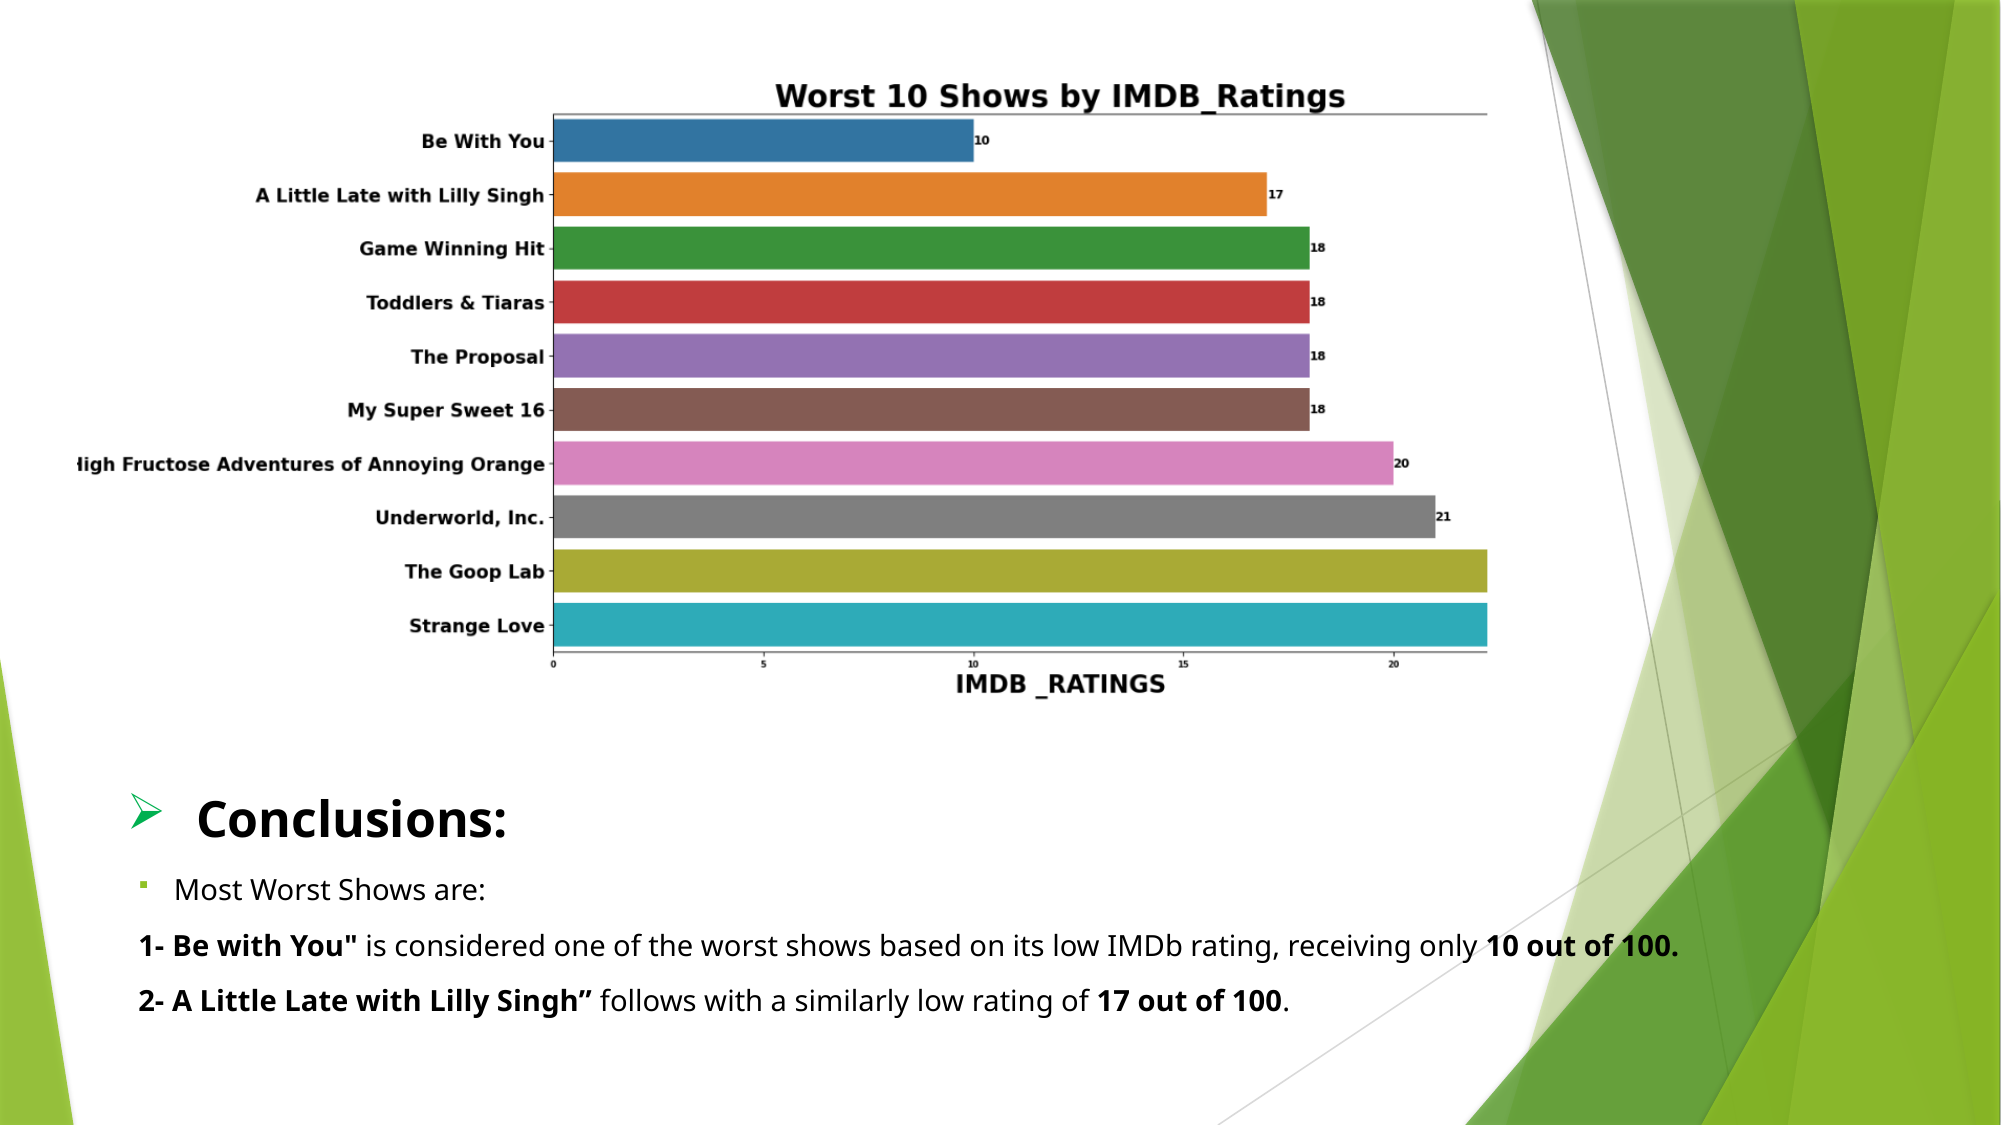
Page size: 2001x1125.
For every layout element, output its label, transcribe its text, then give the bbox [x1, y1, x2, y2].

picture [76, 81, 1488, 714]
list Most Worst Shows are: 1- Be with You" is considered one of the worst shows based on its low IMDb rating, receiving only 10 out of 100. 2- A Little Late with Lilly Singh” follows with a similarly low rating of 17 out of 100. [123, 863, 1877, 1043]
title Conclusions: [111, 761, 1523, 855]
